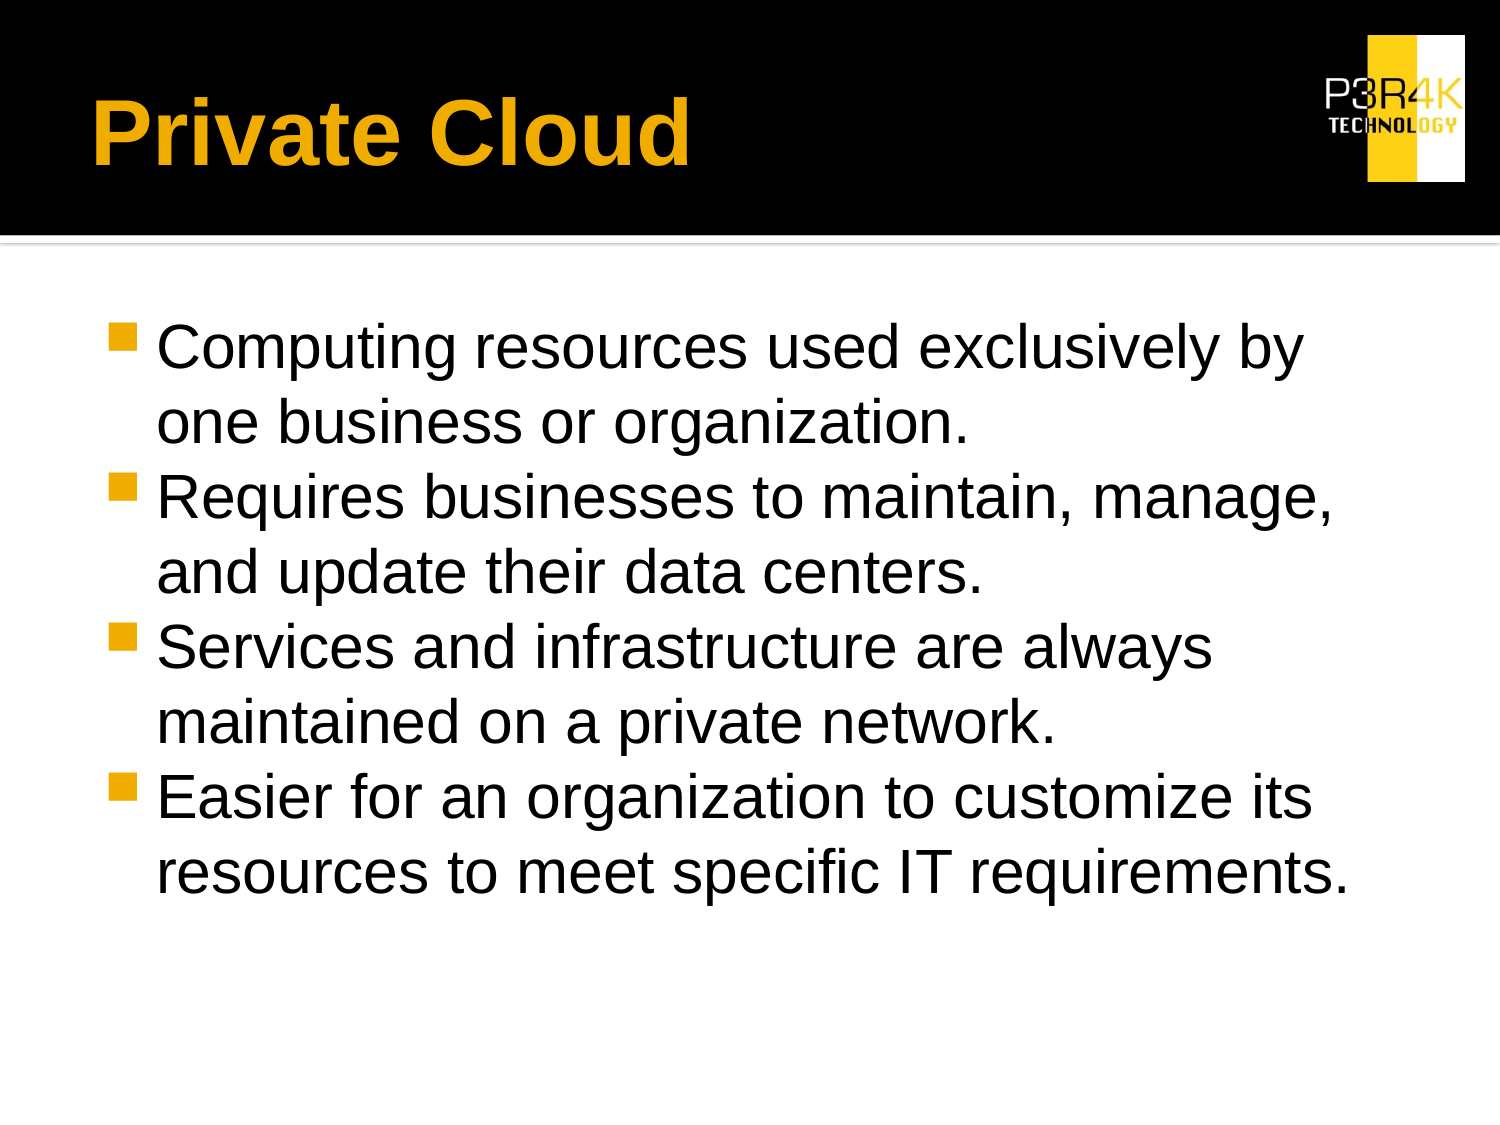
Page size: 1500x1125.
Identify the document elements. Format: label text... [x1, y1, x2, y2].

picture [1425, 35, 1465, 182]
list Computing resources used exclusively by one business or organization. Requires businesses to maintain, manage, and update their data centers. Services and infrastructure are always maintained on a private network. Easier for an organization to customize its resources to meet specific IT requirements. [75, 291, 1425, 1050]
title Private Cloud [75, 25, 1425, 231]
